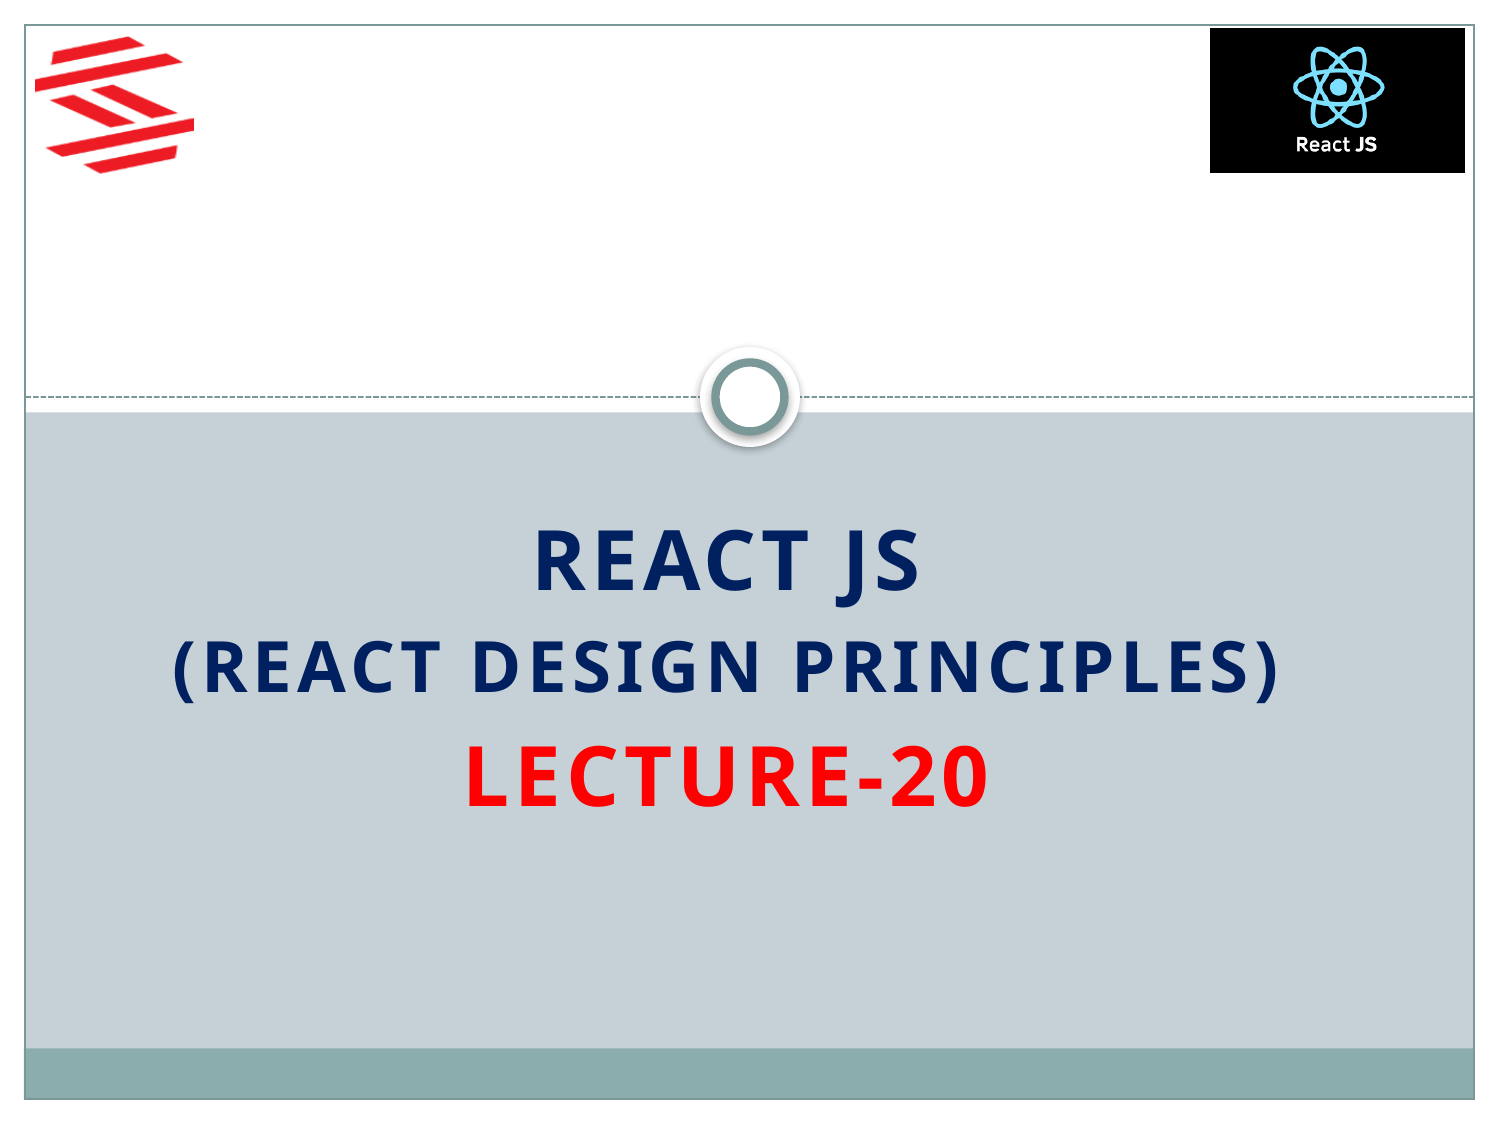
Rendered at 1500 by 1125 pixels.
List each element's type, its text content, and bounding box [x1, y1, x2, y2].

picture [34, 34, 194, 180]
picture [1210, 28, 1466, 173]
subtitle React JS (React design principles) Lecture-20 [24, 500, 1428, 788]
